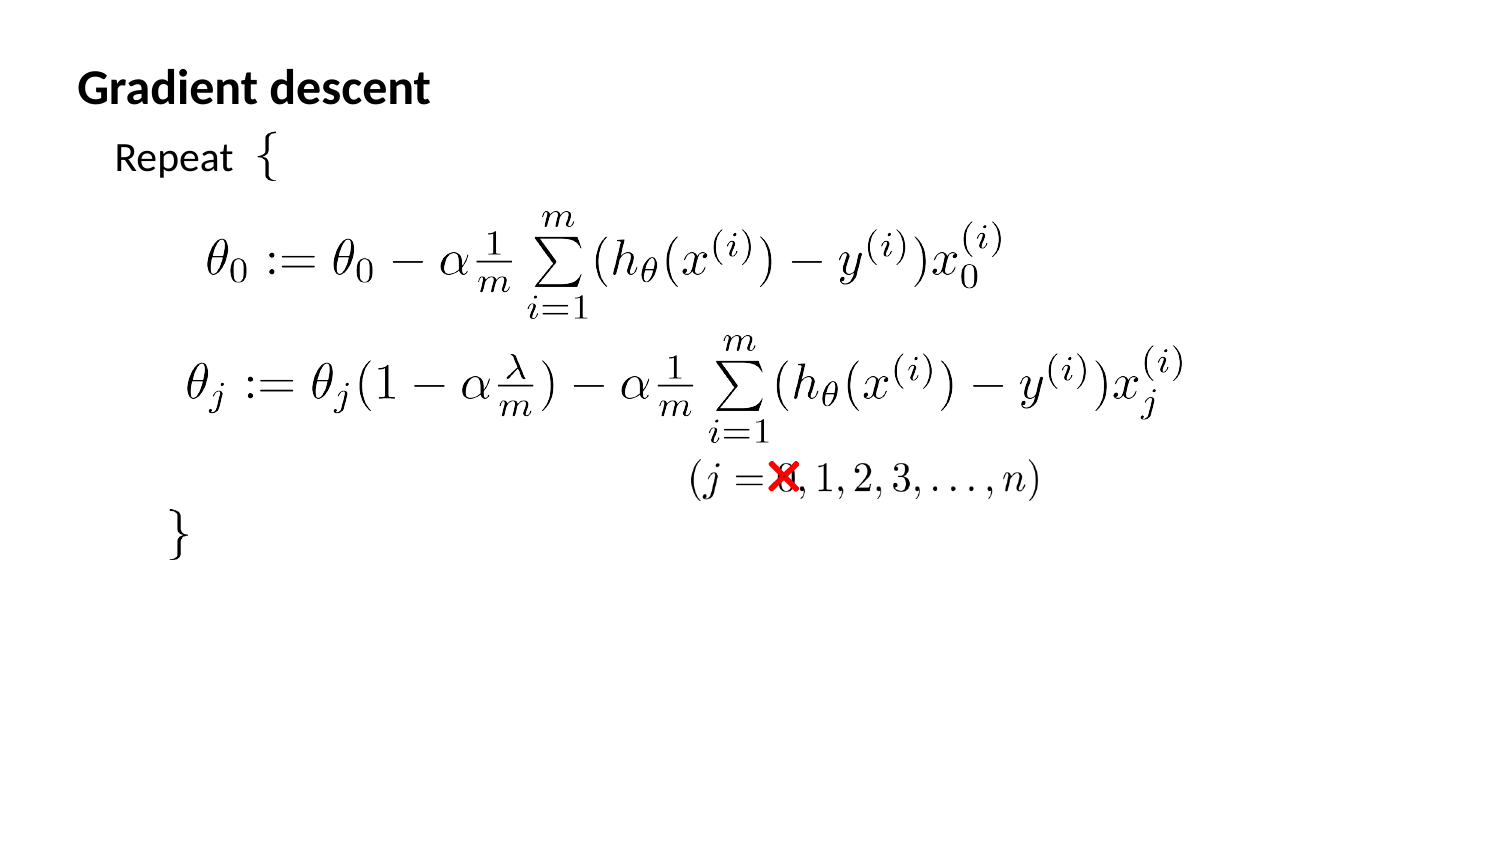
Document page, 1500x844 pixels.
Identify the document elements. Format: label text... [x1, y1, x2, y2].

text_box Repeat [99, 121, 538, 187]
picture [690, 459, 1038, 501]
picture [187, 335, 1183, 443]
picture [169, 509, 188, 560]
picture [257, 130, 276, 182]
picture [207, 211, 1001, 319]
text_box Gradient descent [62, 46, 1450, 122]
